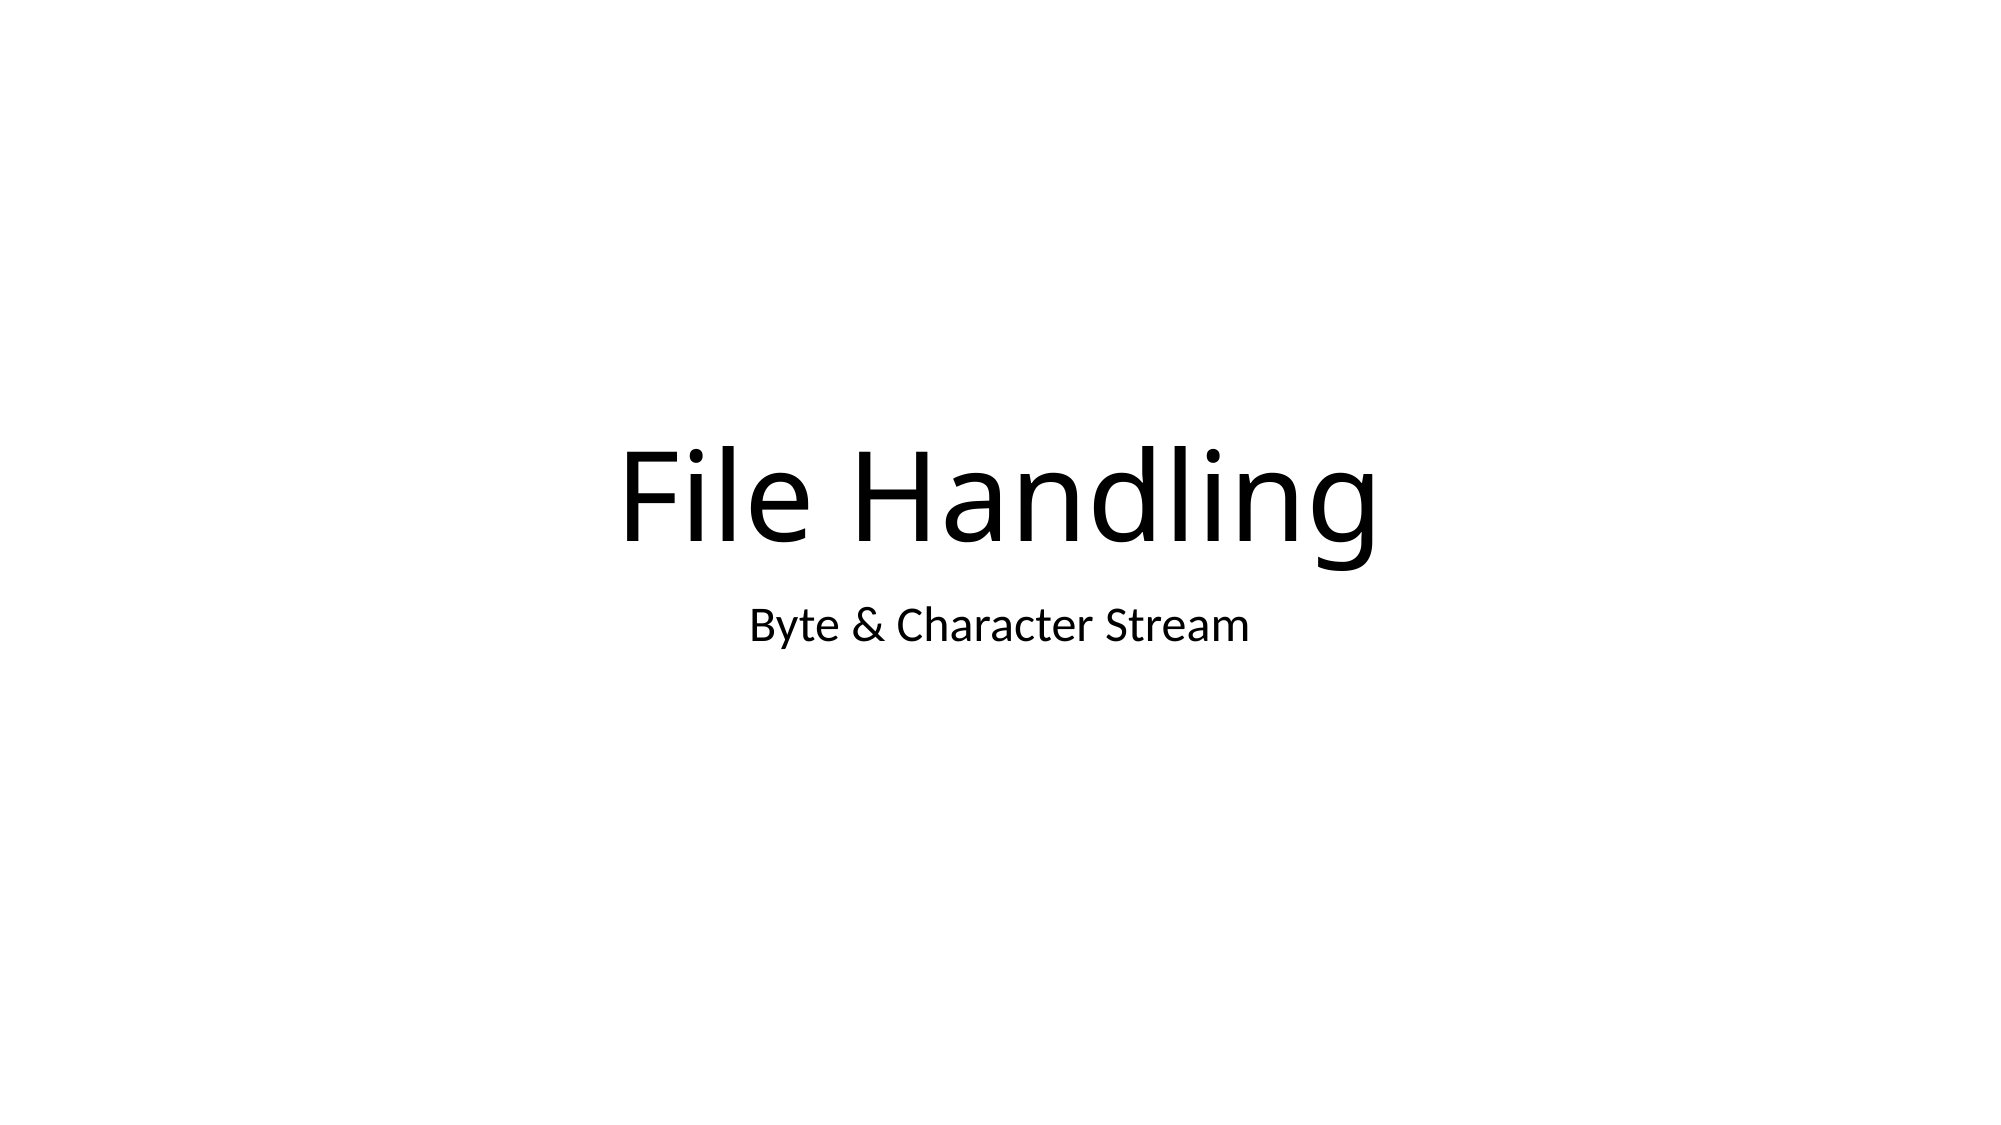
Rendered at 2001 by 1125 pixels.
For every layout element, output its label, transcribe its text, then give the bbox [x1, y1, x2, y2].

subtitle Byte & Character Stream [249, 590, 1750, 863]
title File Handling [249, 184, 1750, 576]
